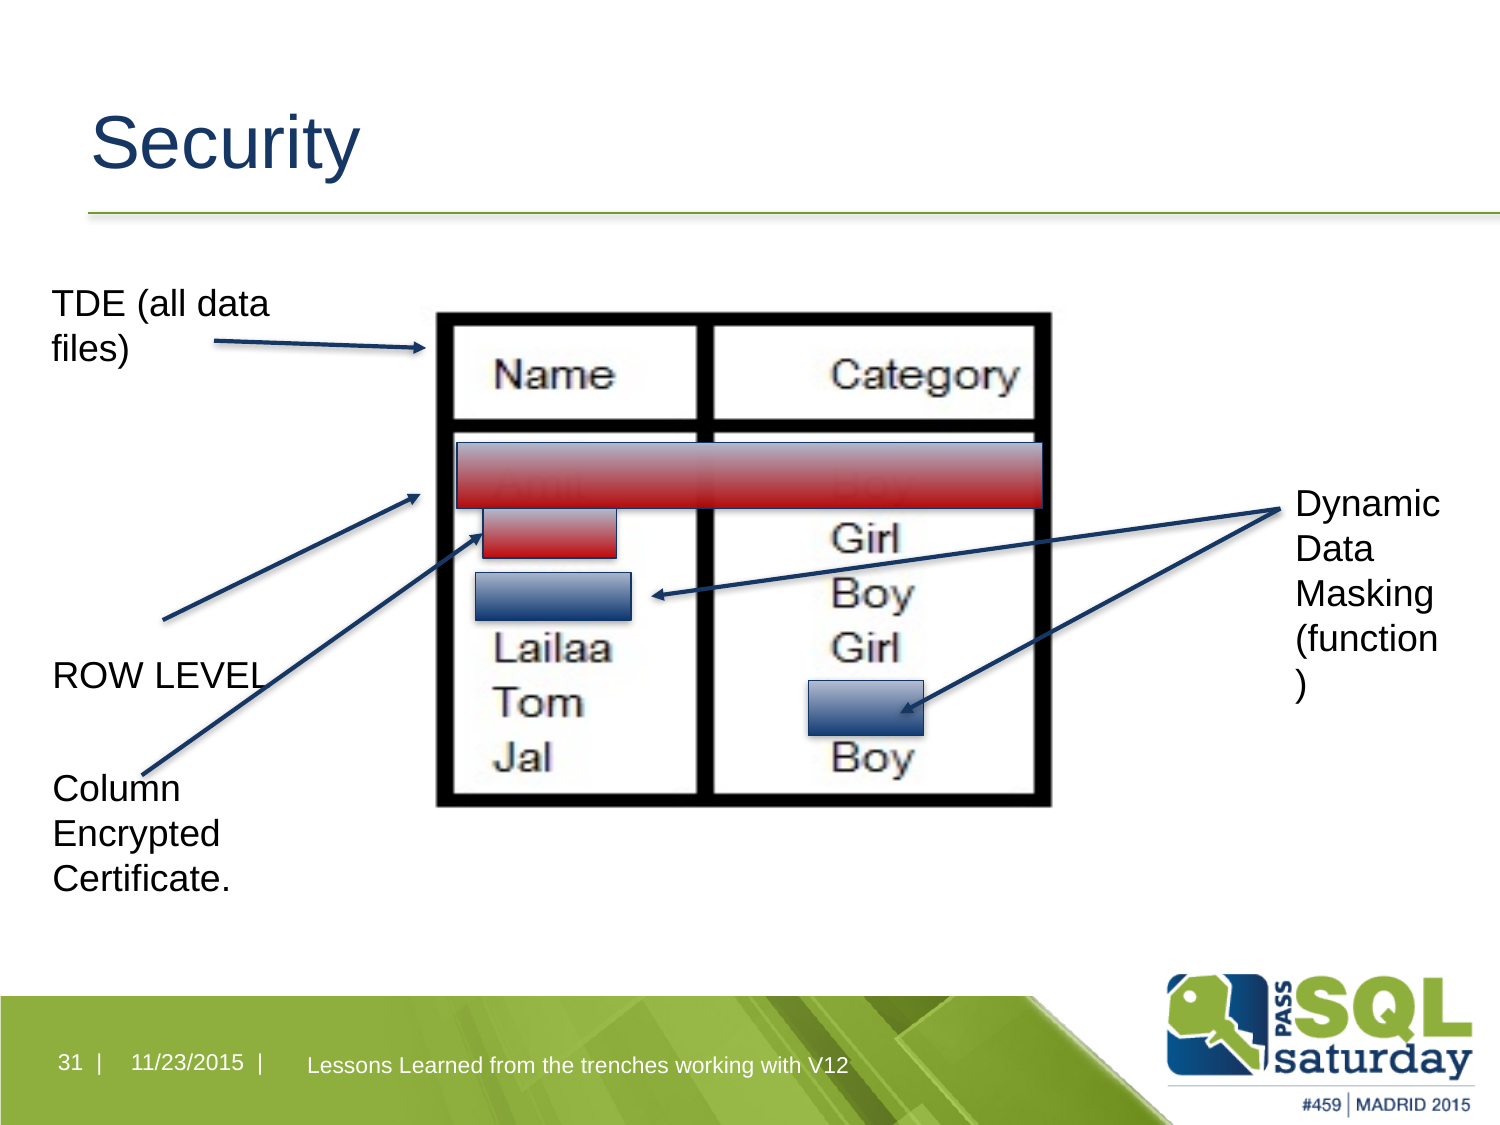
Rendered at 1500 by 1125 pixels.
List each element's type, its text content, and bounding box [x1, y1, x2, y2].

picture [0, 966, 1500, 1125]
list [420, 304, 1074, 820]
text_box ROW LEVEL [37, 643, 136, 704]
title Security [75, 45, 1463, 233]
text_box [650, 508, 897, 597]
footer Lessons Learned from the trenches working with V12 [292, 1037, 954, 1092]
text_box Dynamic Data Masking (function) [1280, 471, 1463, 712]
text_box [213, 340, 427, 349]
text_box Column Encrypted Certificate. [37, 756, 359, 906]
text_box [162, 493, 421, 531]
text_box TDE (all data files) [36, 271, 358, 377]
text_box 31 | [37, 1031, 124, 1092]
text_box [141, 532, 484, 776]
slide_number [124, 1031, 293, 1092]
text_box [899, 508, 1281, 714]
